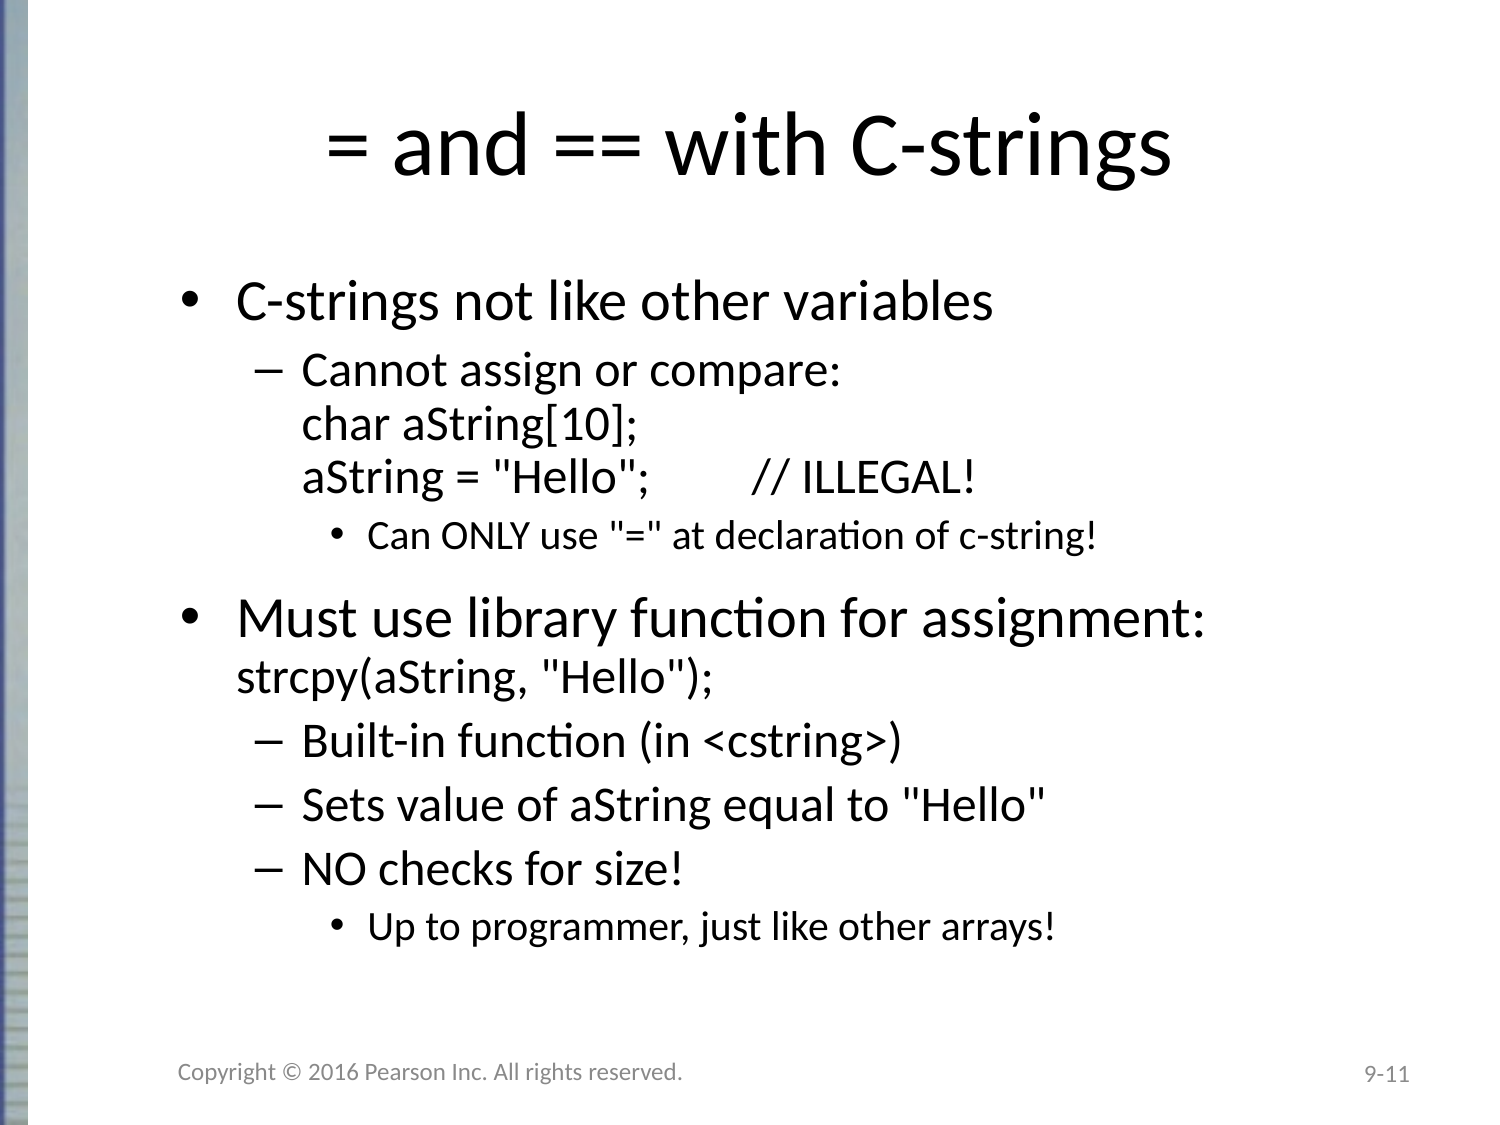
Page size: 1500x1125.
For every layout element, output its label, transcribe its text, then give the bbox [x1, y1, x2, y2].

slide_number 9-11 [1074, 1042, 1425, 1103]
title = and == with C-strings [75, 45, 1425, 233]
footer Copyright © 2016 Pearson Inc. All rights reserved. [75, 1040, 788, 1100]
list C-strings not like other variables Cannot assign or compare: char aString[10]; aString = "Hello"; // ILLEGAL! Can ONLY use "=" at declaration of c-string! Must use library function for assignment: strcpy(aString, "Hello"); Built-in function (in <cstring>) Sets value of aString equal to "Hello" NO checks for size! Up to programmer, just like other arrays! [164, 262, 1447, 1041]
picture [0, 0, 28, 1125]
